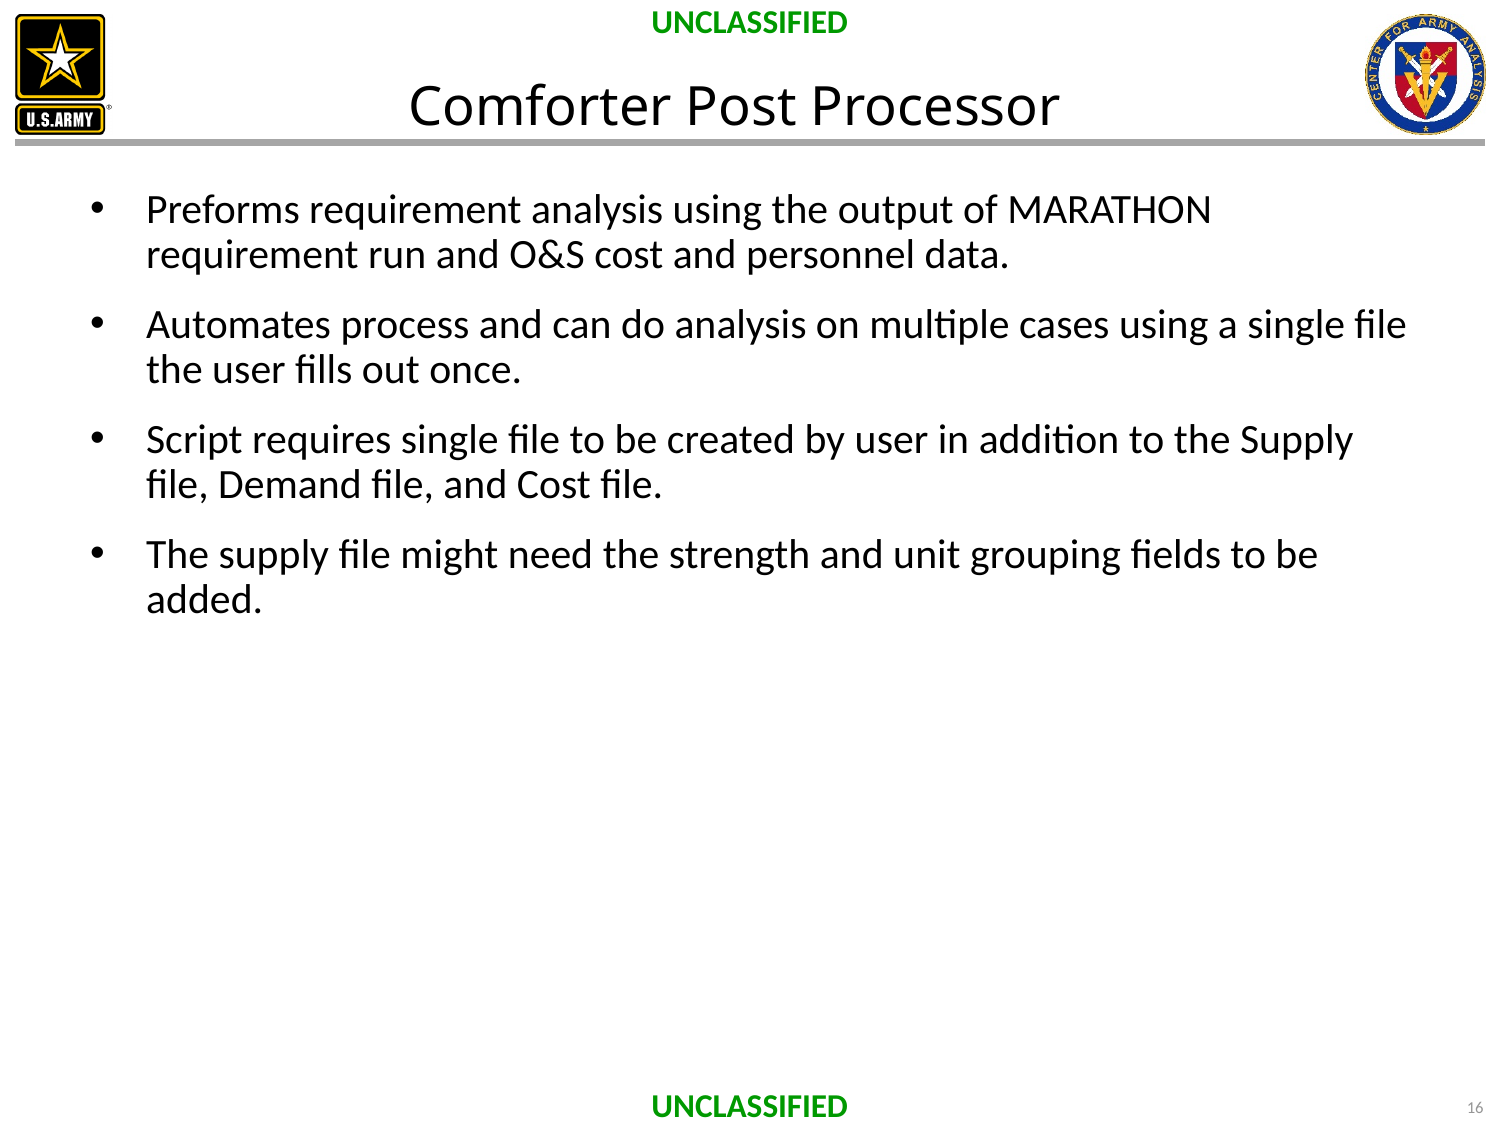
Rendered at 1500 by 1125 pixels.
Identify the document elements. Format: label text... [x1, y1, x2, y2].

slide_number 16 [1438, 1086, 1500, 1125]
picture [1365, 14, 1486, 135]
title Comforter Post Processor [127, 37, 1343, 138]
picture [15, 14, 113, 135]
list Preforms requirement analysis using the output of MARATHON requirement run and O&S cost and personnel data. Automates process and can do analysis on multiple cases using a single file the user fills out once. Script requires single file to be created by user in addition to the Supply file, Demand file, and Cost file. The supply file might need the strength and unit grouping fields to be added. [74, 179, 1426, 1081]
